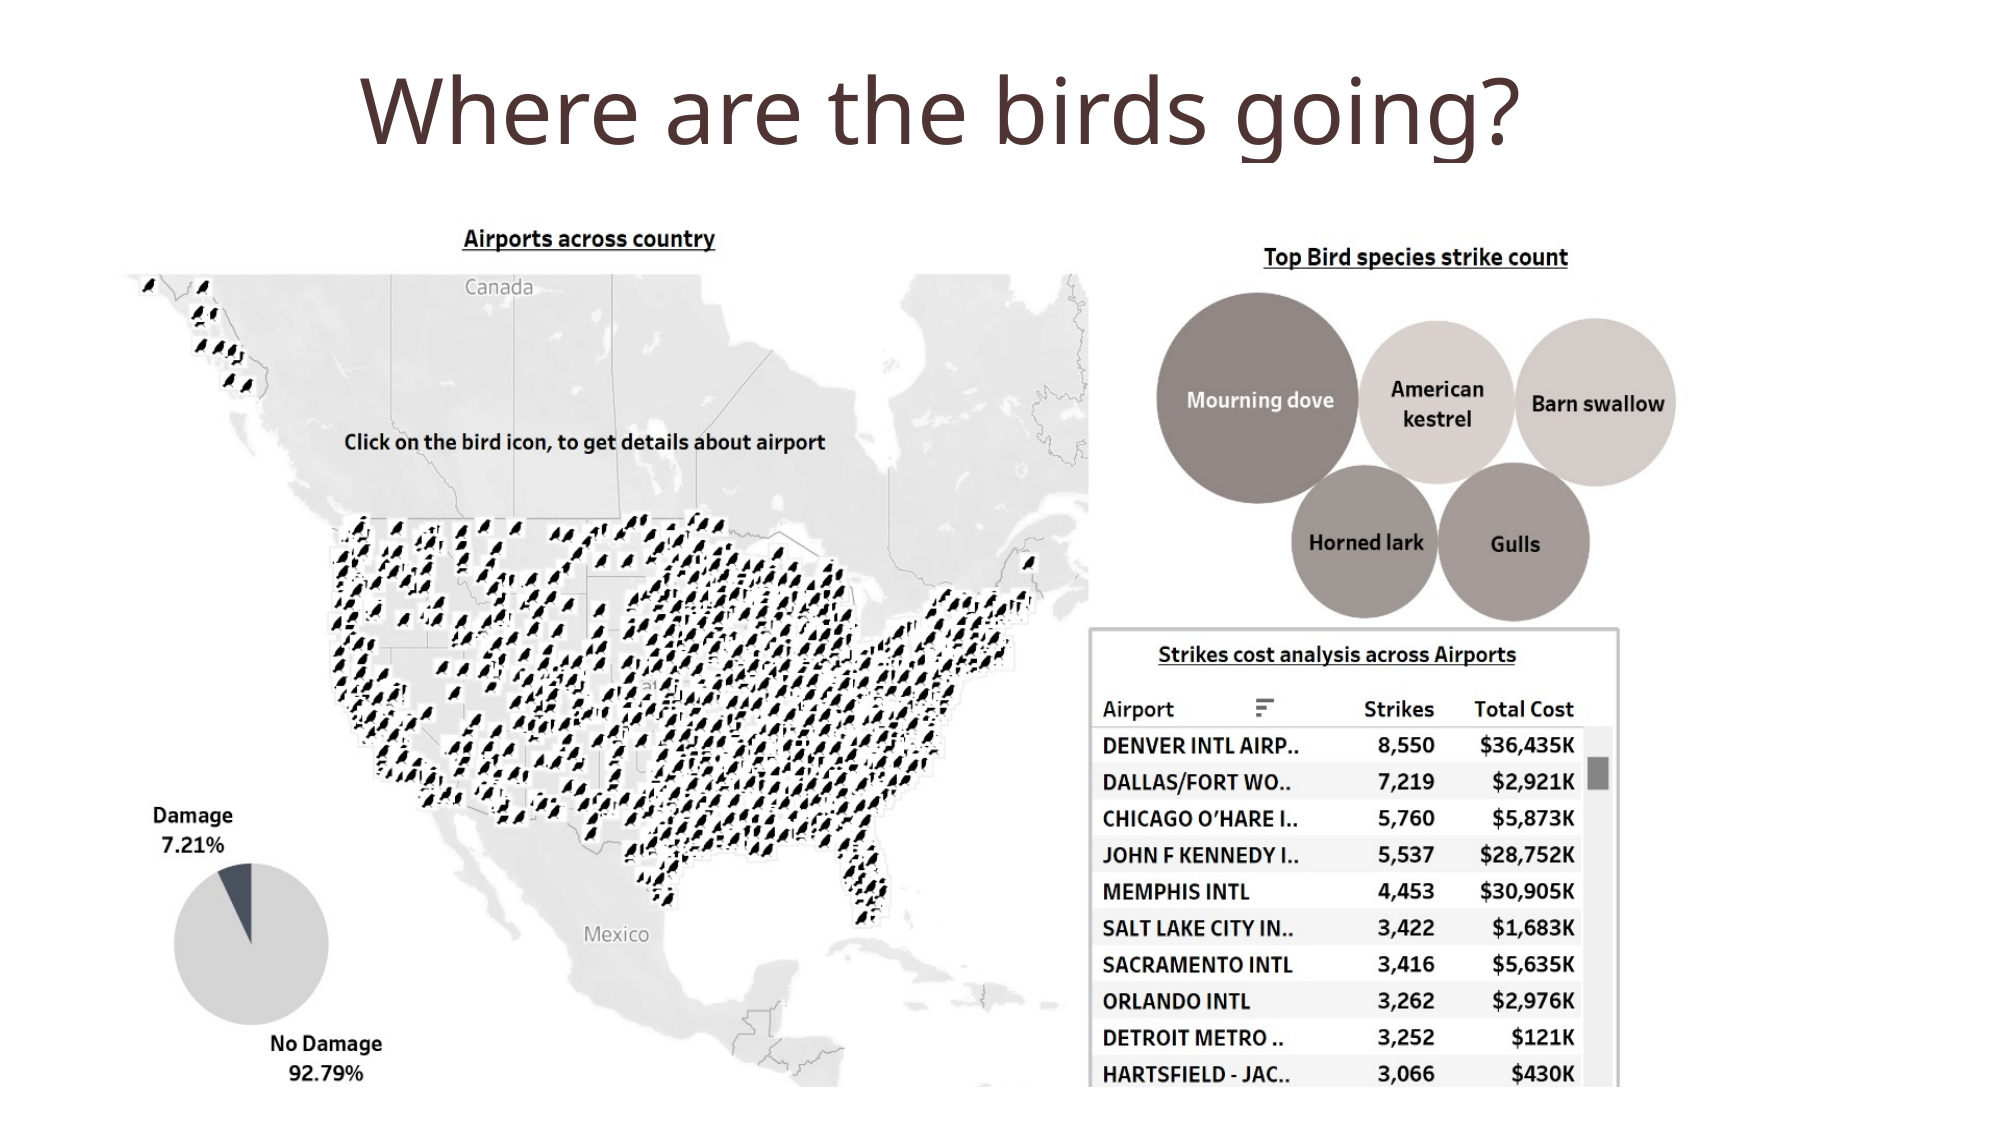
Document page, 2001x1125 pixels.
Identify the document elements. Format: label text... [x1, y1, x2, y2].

title Where are the birds going? [40, 78, 1843, 137]
picture [106, 163, 1773, 1087]
